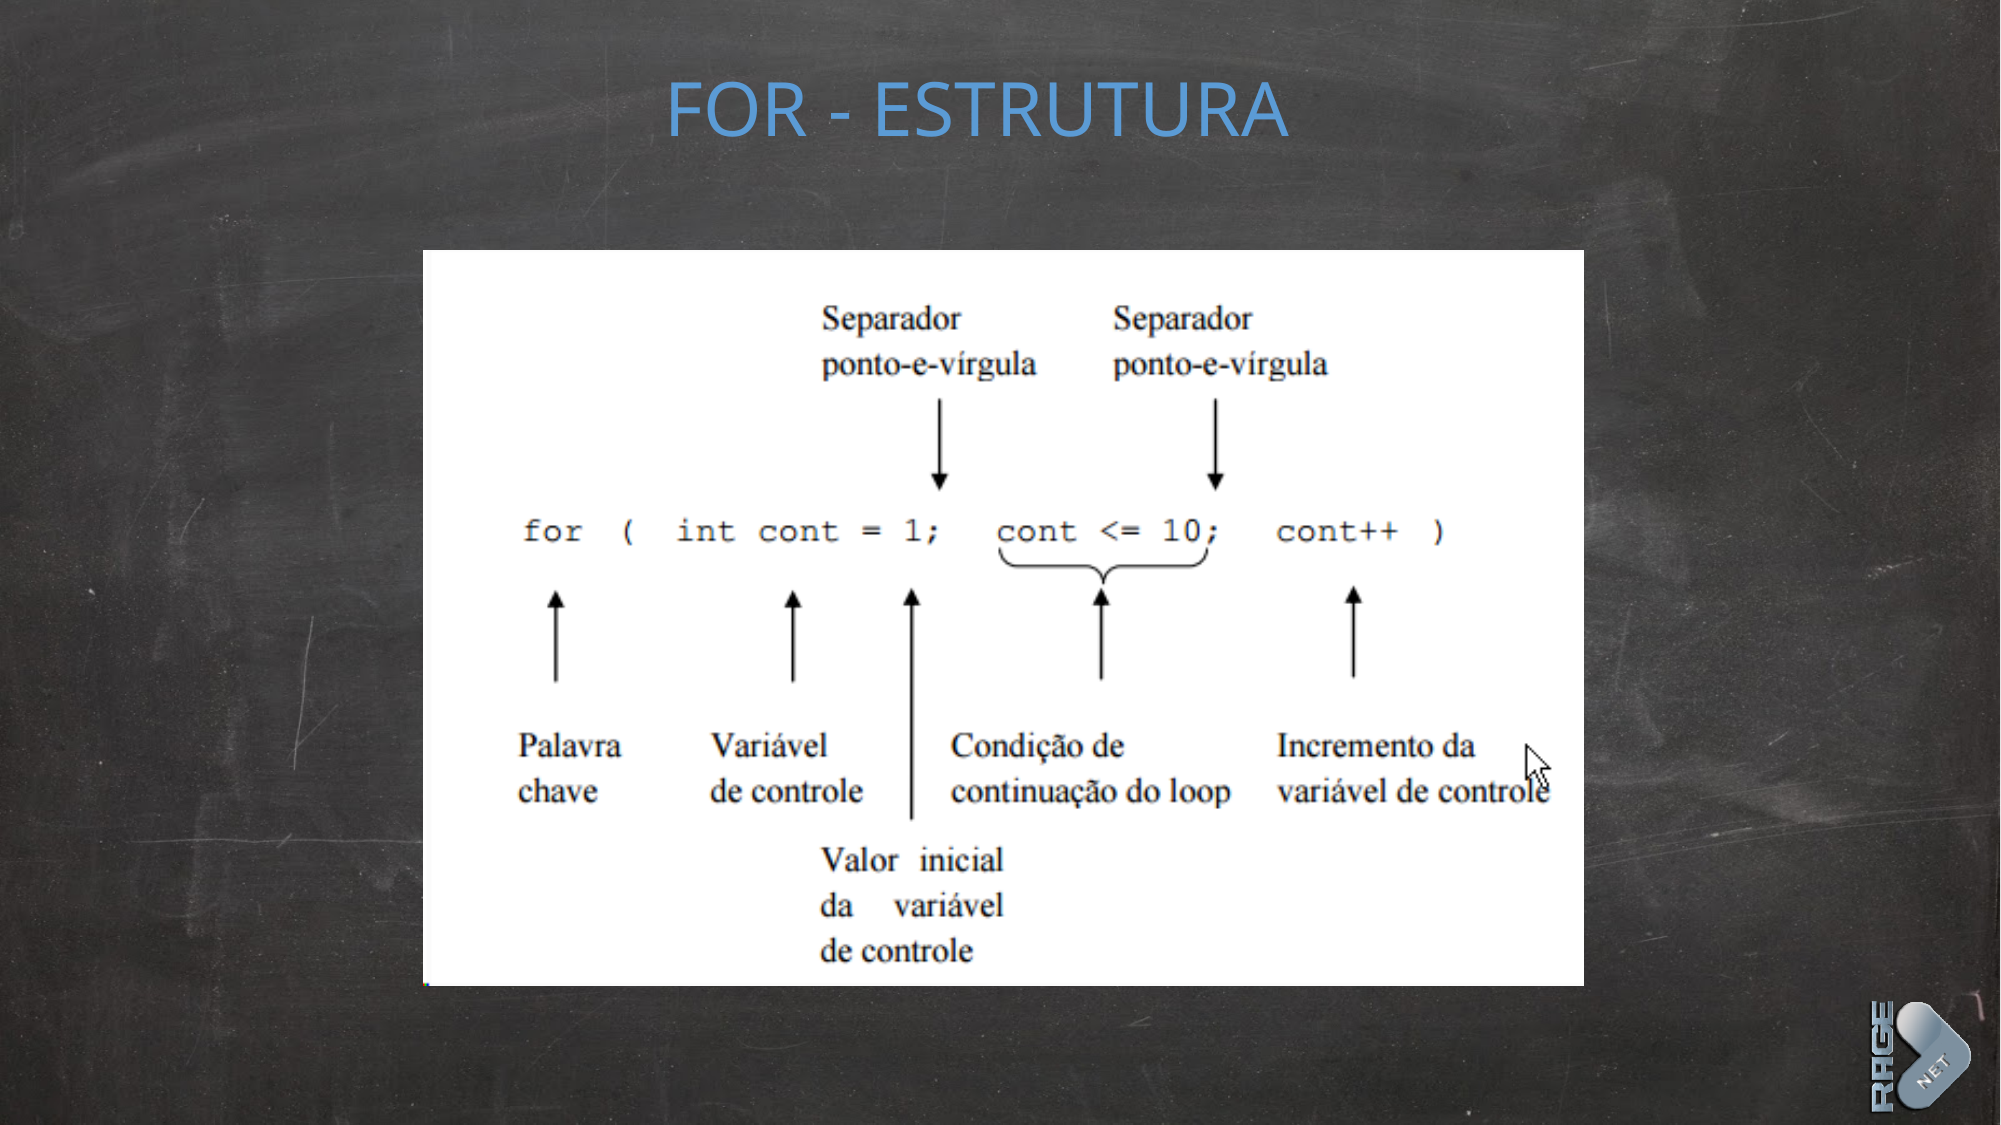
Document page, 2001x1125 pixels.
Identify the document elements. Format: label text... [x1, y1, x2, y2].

picture [0, 0, 2001, 1125]
text_box FOR - ESTRUTURA [84, 53, 1870, 159]
